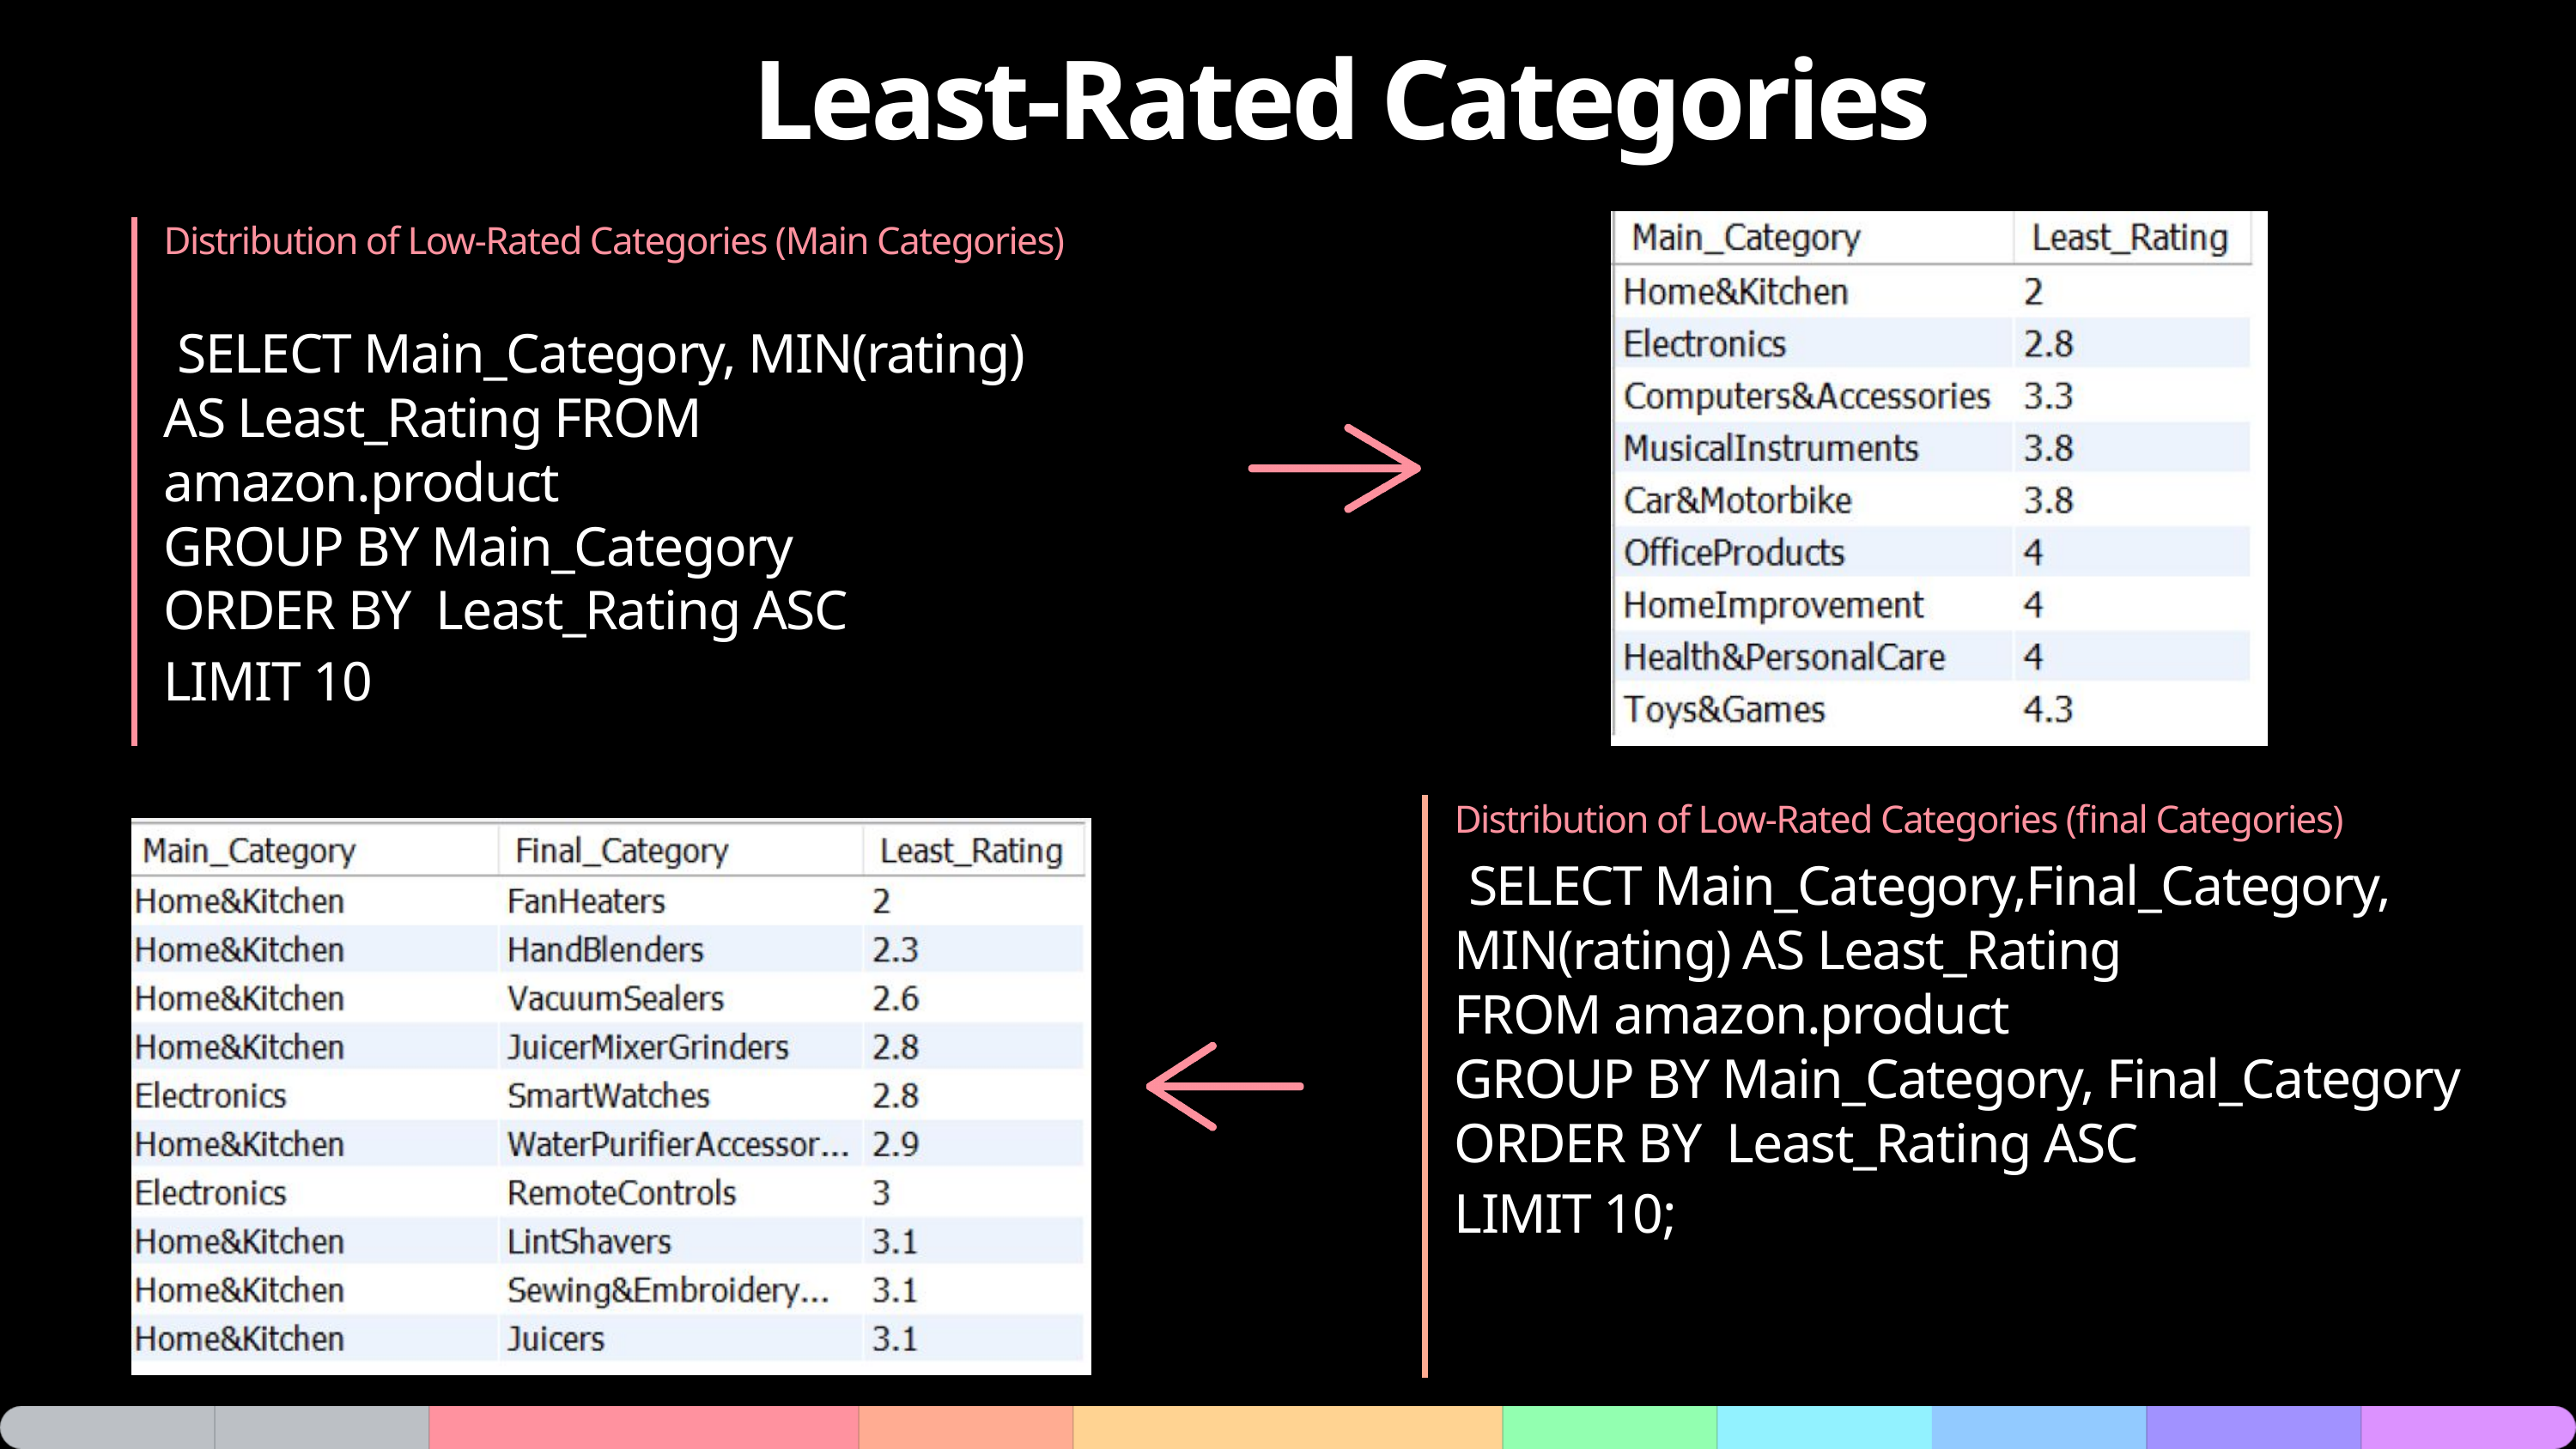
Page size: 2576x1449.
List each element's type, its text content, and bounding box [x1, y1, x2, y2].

text_box Least-Rated Categories [752, 29, 1987, 161]
picture [1611, 211, 2268, 746]
picture [131, 217, 1091, 746]
picture [0, 1406, 2576, 1449]
picture [1422, 795, 2544, 1378]
picture [131, 818, 1091, 1375]
picture [1125, 1022, 1325, 1151]
picture [1224, 403, 1444, 533]
